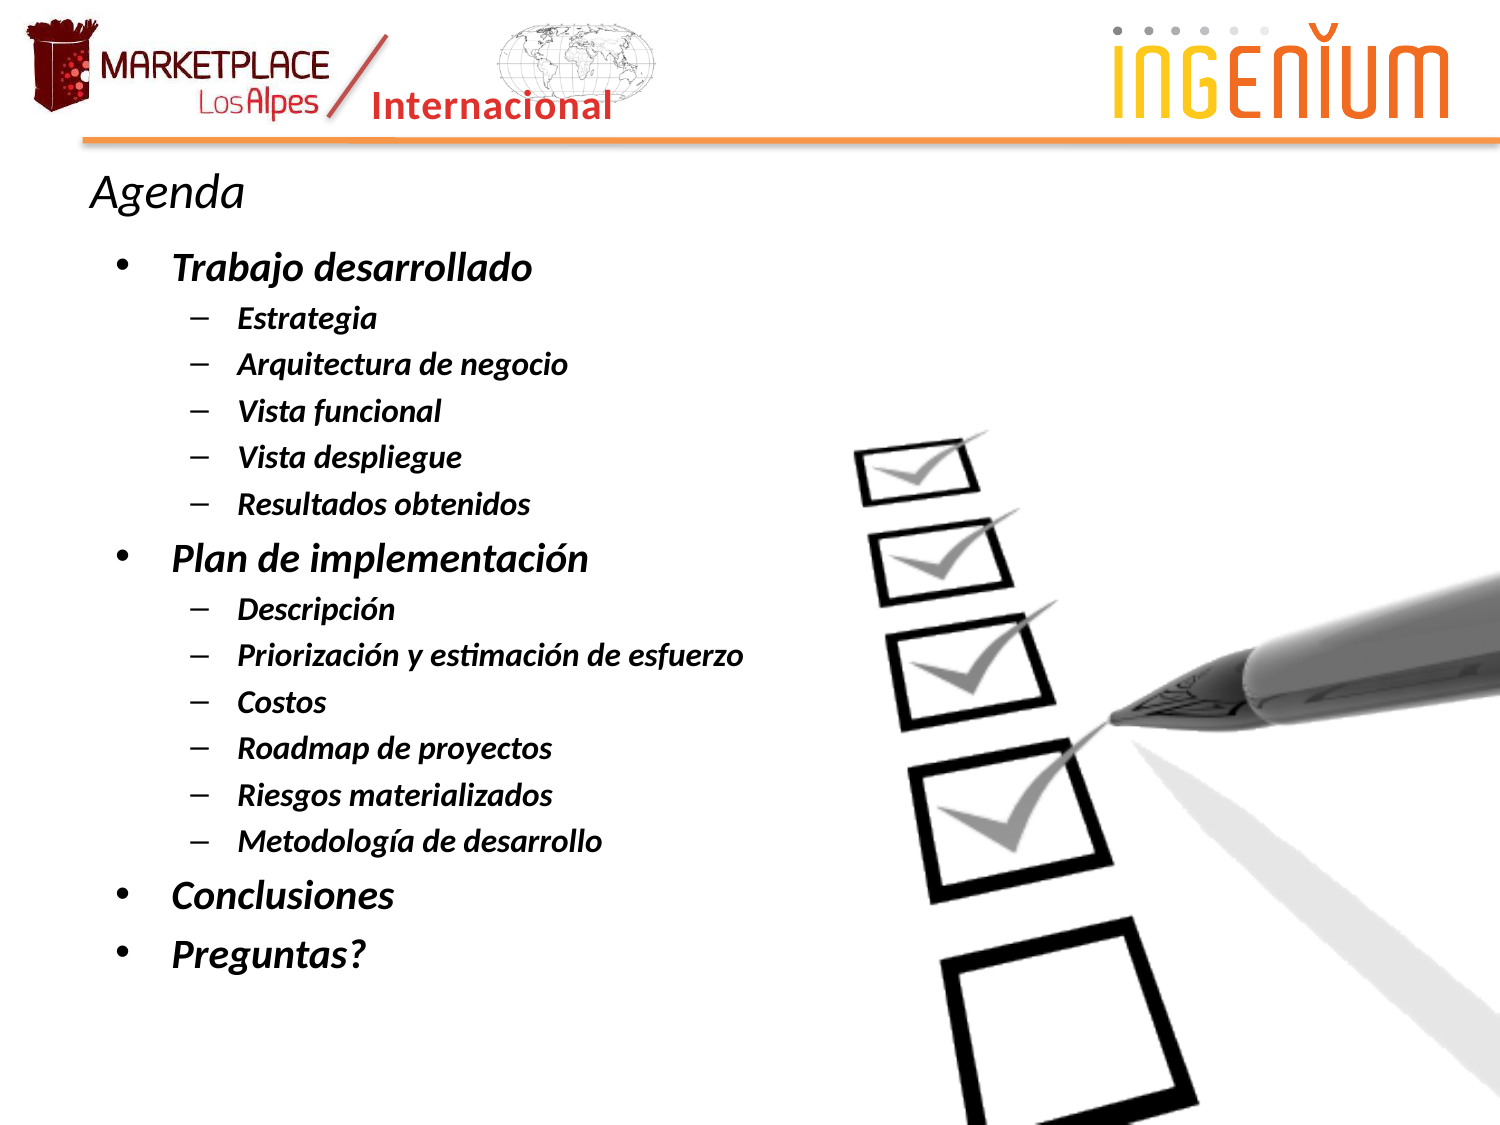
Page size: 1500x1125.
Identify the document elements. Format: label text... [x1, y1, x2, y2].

picture [23, 11, 341, 127]
list Trabajo desarrollado Estrategia Arquitectura de negocio Vista funcional Vista despliegue Resultados obtenidos Plan de implementación Descripción Priorización y estimación de esfuerzo Costos Roadmap de proyectos Riesgos materializados Metodología de desarrollo Conclusiones Preguntas? [100, 231, 774, 1094]
picture [662, 409, 1500, 1125]
picture [497, 23, 657, 104]
text_box Agenda [74, 152, 868, 225]
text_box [316, 46, 399, 106]
picture [1113, 23, 1462, 140]
text_box Internacional [351, 70, 633, 136]
